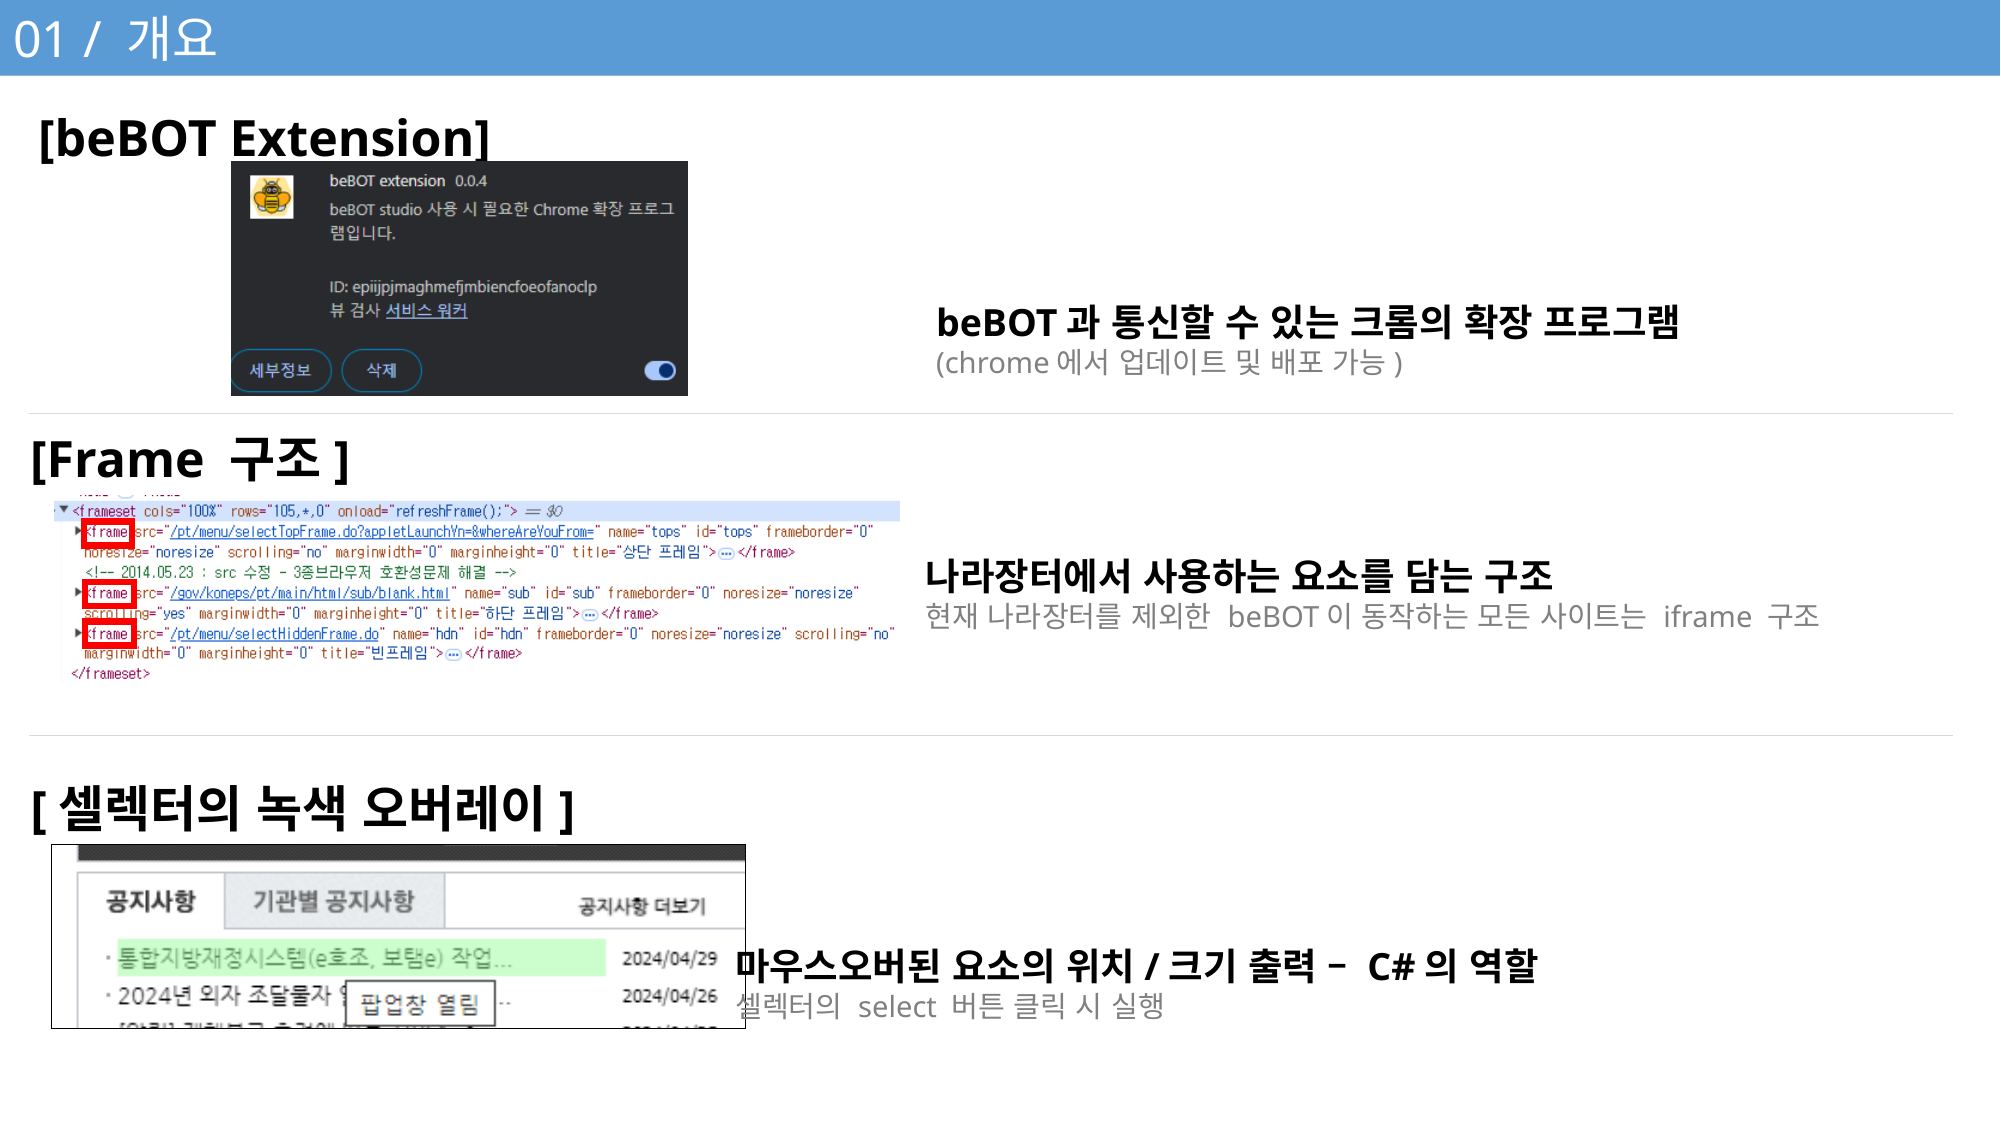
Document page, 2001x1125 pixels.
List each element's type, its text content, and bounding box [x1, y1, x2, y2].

picture [51, 844, 746, 1029]
picture [231, 161, 688, 396]
picture [54, 495, 900, 685]
text_box [0, 0, 2000, 77]
text_box 01 / 개요 [0, 0, 234, 75]
text_box beBOT과 통신할 수 있는 크롬의 확장 프로그램 (chrome에서 업데이트 및 배포 가능) [921, 291, 1697, 387]
text_box [beBOT Extension] [23, 98, 506, 174]
text_box 나라장터에서 사용하는 요소를 담는 구조 현재 나라장터를 제외한 beBOT이 동작하는 모든 사이트는 iframe 구조 [911, 545, 1836, 641]
text_box 마우스오버된 요소의 위치/크기 출력 – C#의 역할 셀렉터의 select 버튼 클릭 시 실행 [720, 935, 1554, 1031]
text_box [셀렉터의 녹색 오버레이] [15, 769, 590, 845]
text_box [Frame 구조] [15, 420, 365, 495]
